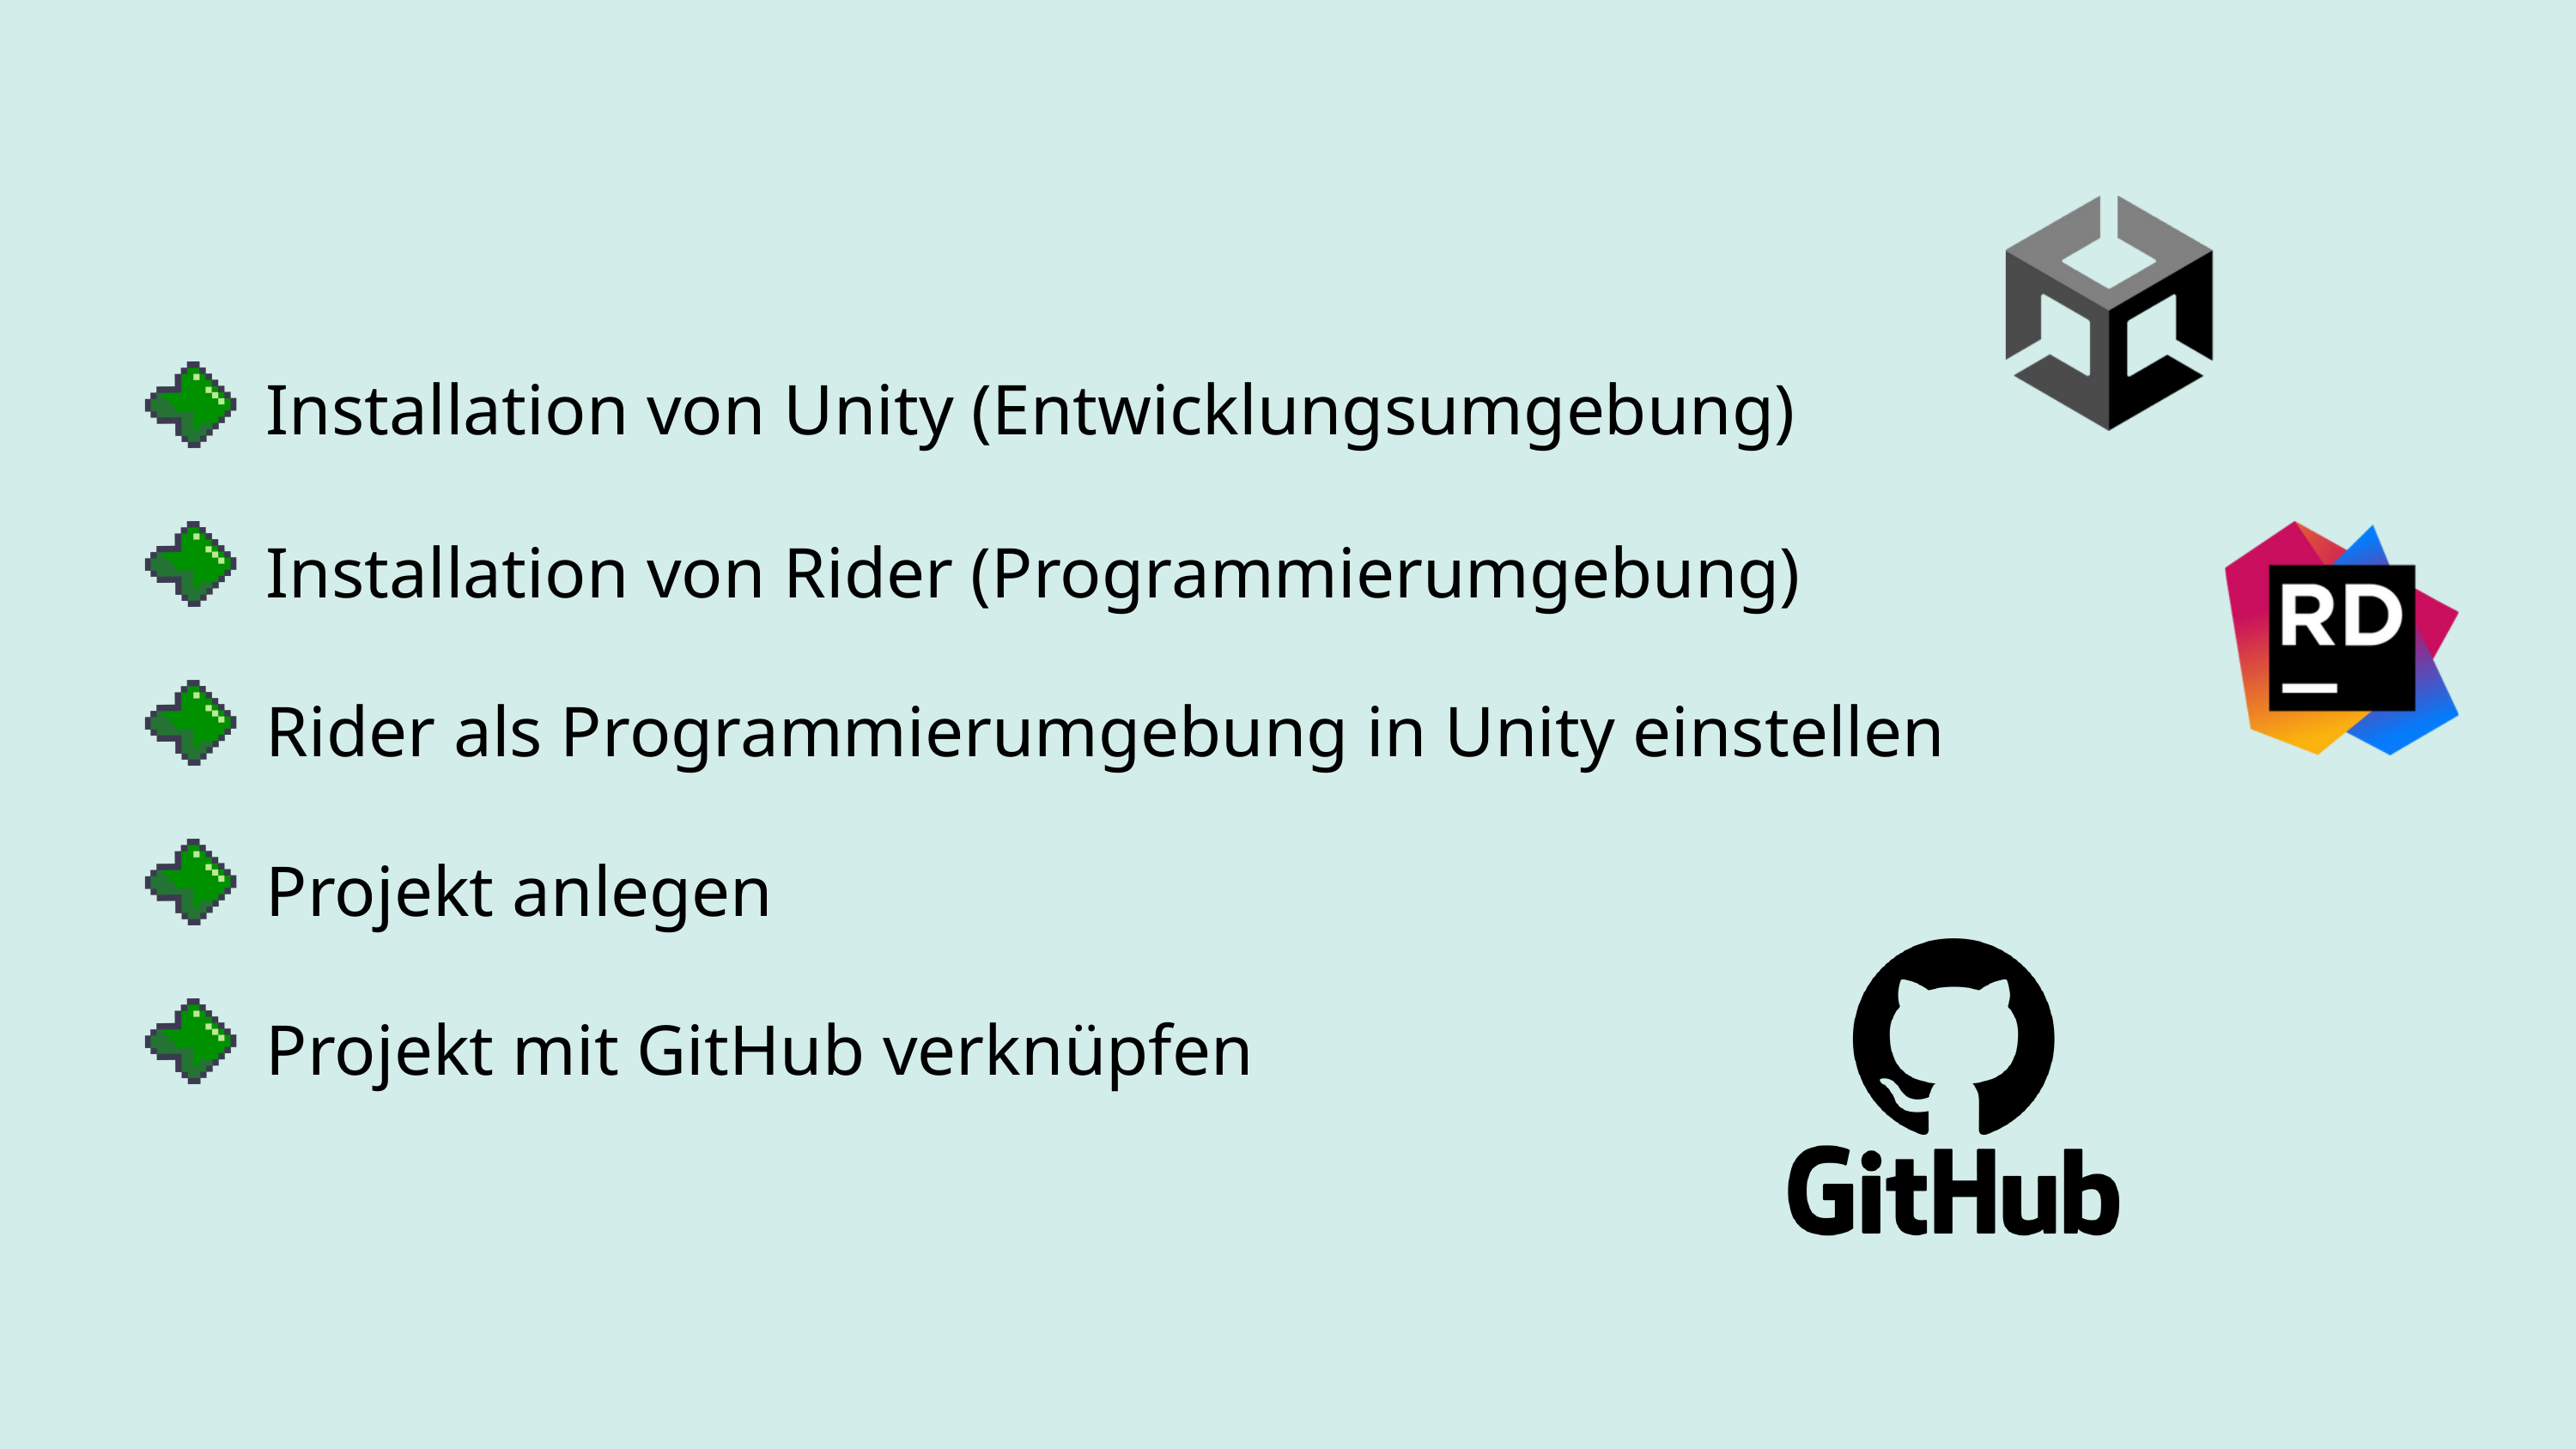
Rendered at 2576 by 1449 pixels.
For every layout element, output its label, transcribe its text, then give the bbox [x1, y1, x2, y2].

text_box [1681, 933, 2226, 1240]
text_box Installation von Unity (Entwicklungsumgebung) [266, 352, 2117, 449]
text_box Installation von Rider (Programmierumgebung) [266, 515, 2117, 612]
text_box Rider als Programmierumgebung in Unity einstellen [266, 674, 2117, 771]
text_box [144, 521, 237, 607]
text_box [144, 998, 237, 1084]
text_box [144, 361, 237, 448]
text_box [144, 680, 237, 766]
text_box Projekt mit GitHub verknüpfen [266, 992, 2117, 1089]
text_box [144, 839, 237, 925]
text_box Projekt anlegen [266, 834, 2117, 931]
text_box [2005, 196, 2227, 431]
text_box [2225, 521, 2459, 755]
